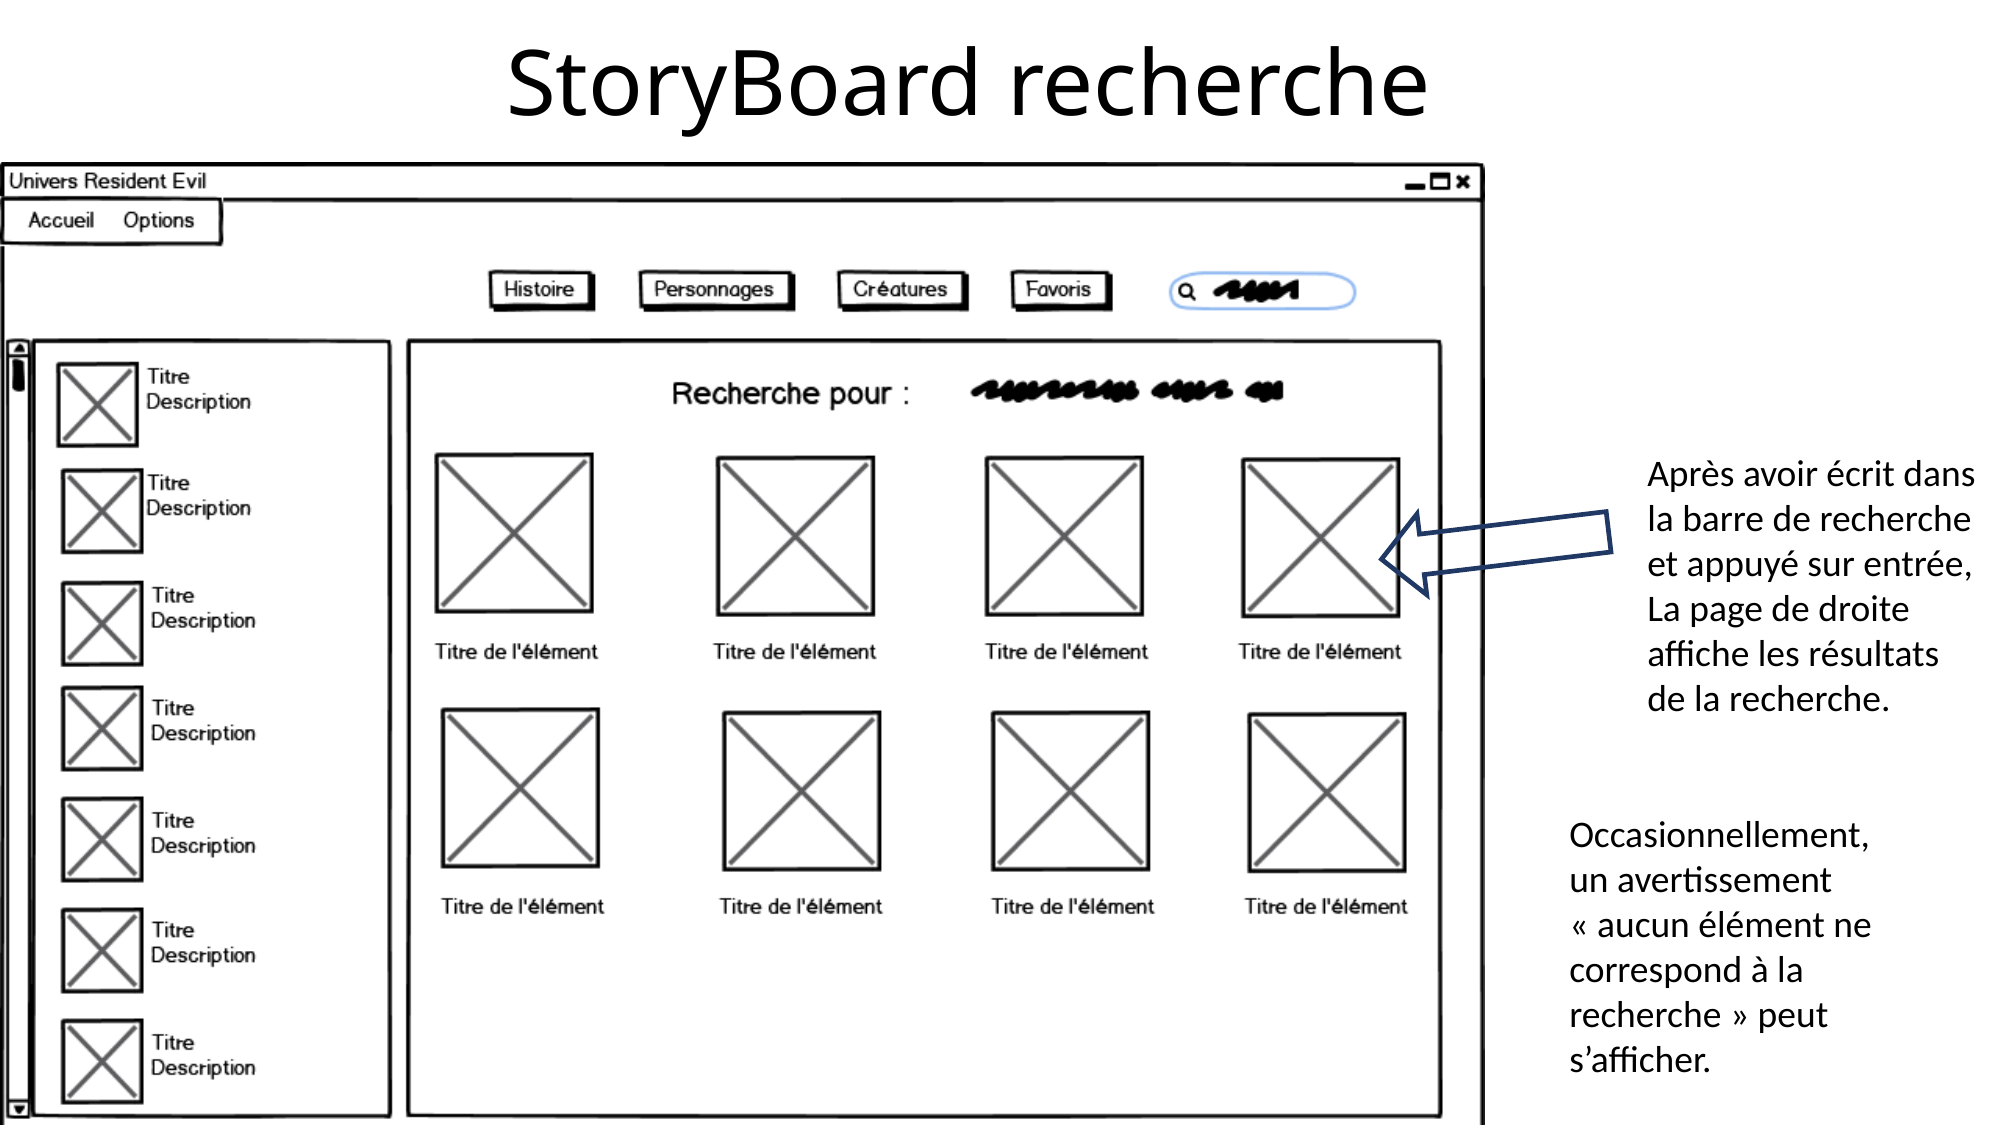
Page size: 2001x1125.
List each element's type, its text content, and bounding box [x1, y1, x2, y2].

text_box Après avoir écrit dans la barre de recherche et appuyé sur entrée, La page de droite affiche les résultats de la recherche. [1632, 441, 2000, 726]
picture [0, 162, 1485, 1125]
text_box [1485, 511, 1612, 568]
text_box Occasionnellement, un avertissement « aucun élément ne correspond à la recherche » peut s’afficher. [1554, 802, 1907, 1087]
text_box StoryBoard recherche [230, 29, 1731, 143]
